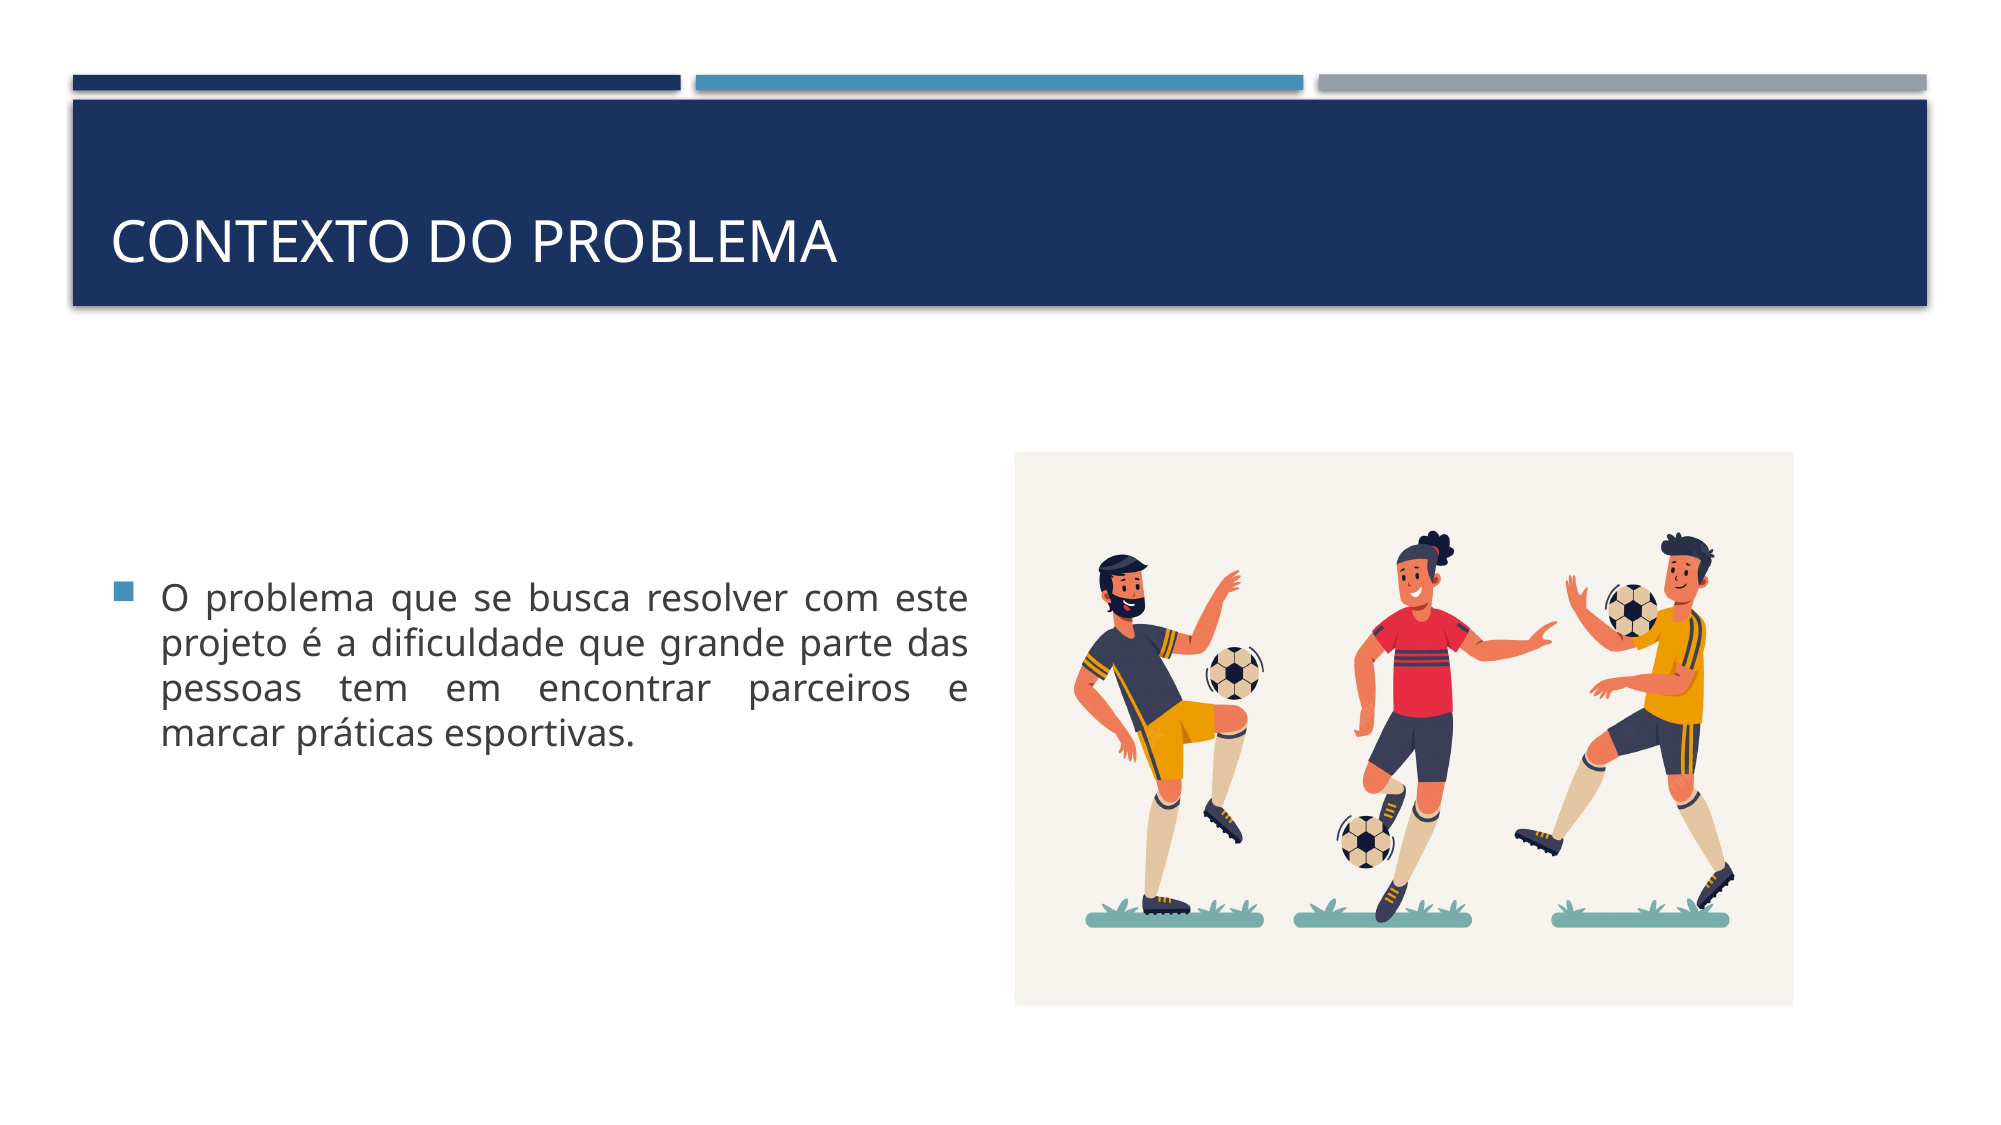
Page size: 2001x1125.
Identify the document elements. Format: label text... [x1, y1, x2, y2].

picture [1014, 451, 1793, 1006]
list O problema que se busca resolver com este projeto é a dificuldade que grande parte das pessoas tem em encontrar parceiros e marcar práticas esportivas. [95, 365, 985, 962]
title Contexto do problema [95, 119, 1905, 282]
